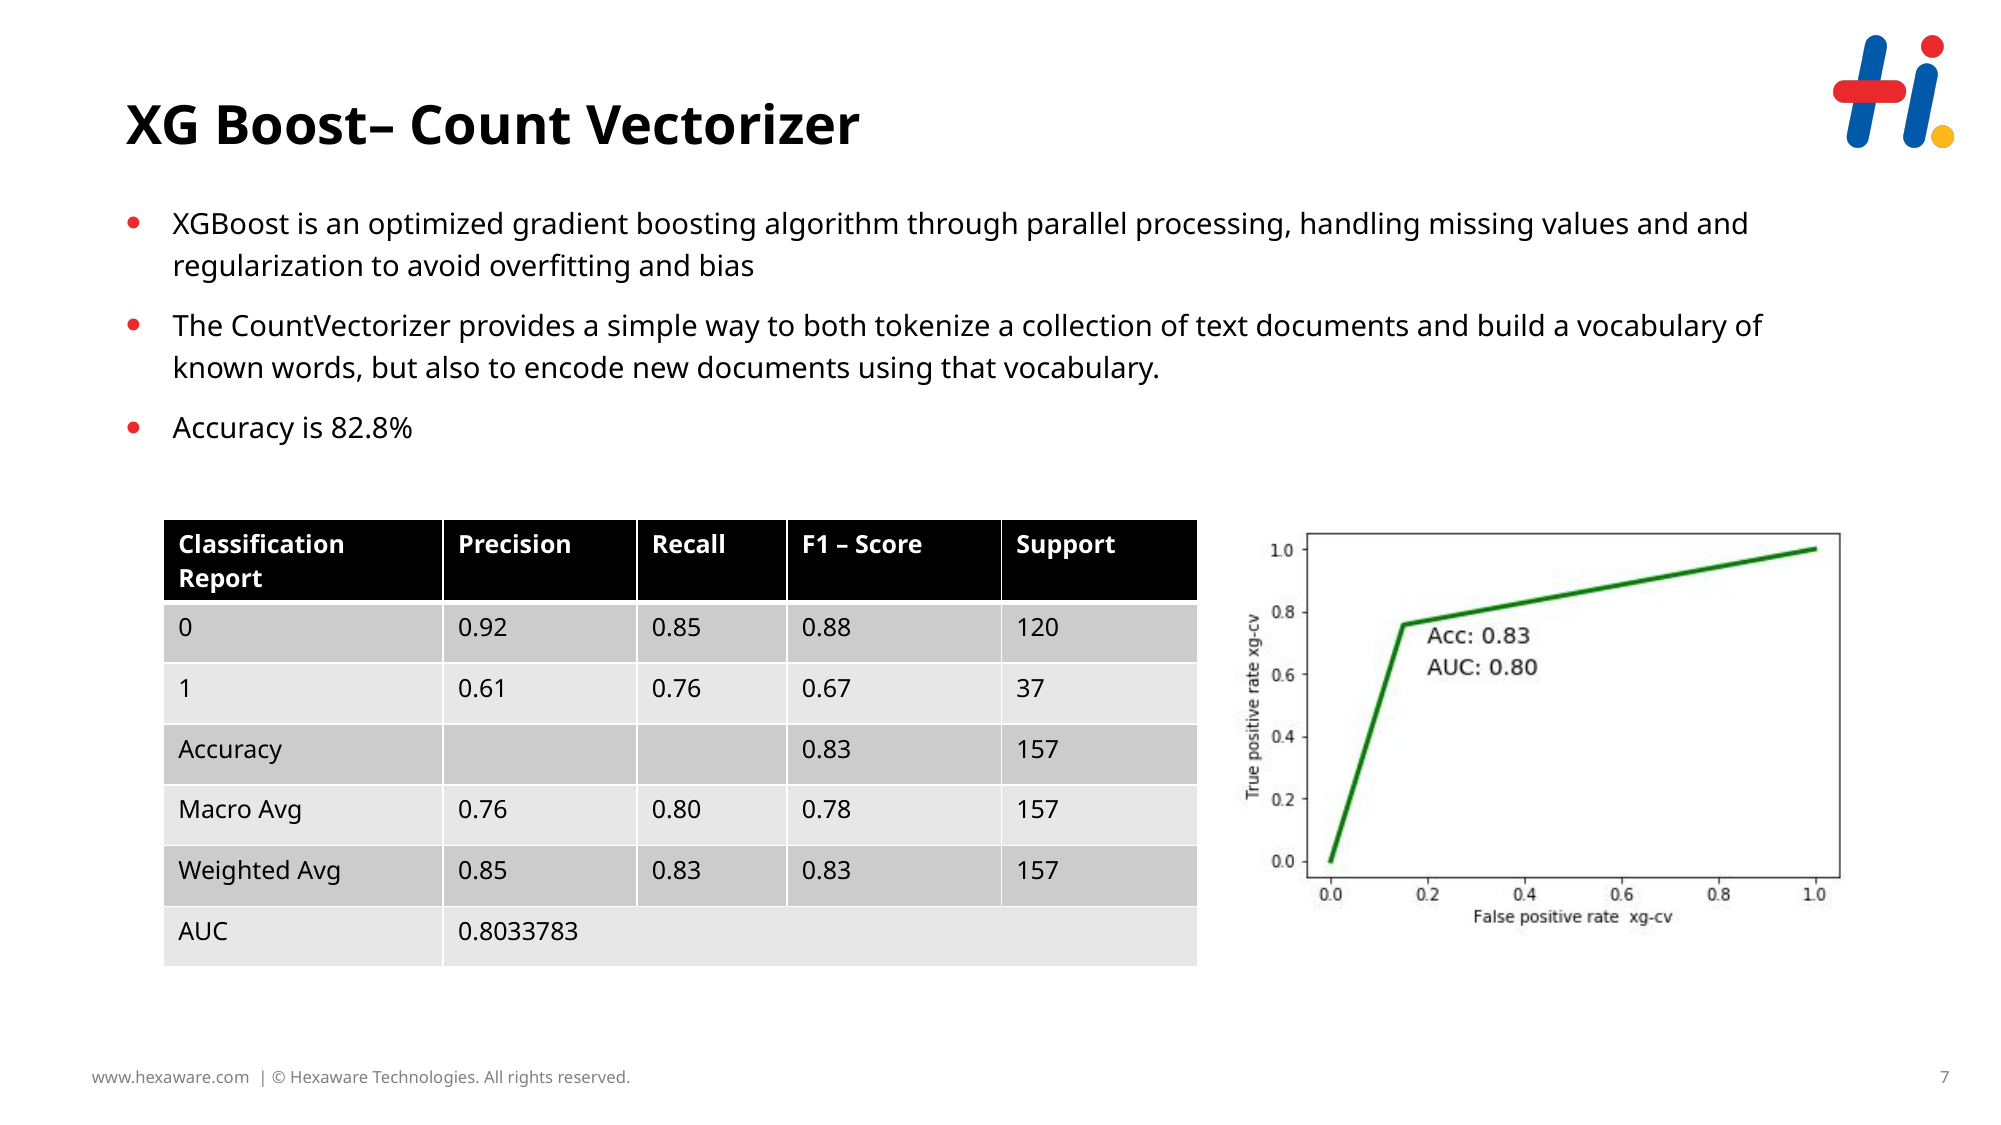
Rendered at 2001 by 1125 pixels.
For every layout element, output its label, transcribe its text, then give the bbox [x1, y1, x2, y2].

text_box XGBoost is an optimized gradient boosting algorithm through parallel processing, handling missing values and and regularization to avoid overfitting and bias The CountVectorizer provides a simple way to both tokenize a collection of text documents and build a vocabulary of known words, but also to encode new documents using that vocabulary. Accuracy is 82.8% [111, 190, 1828, 480]
table_cell 120 [1002, 605, 1197, 662]
table_cell [638, 725, 786, 784]
table_cell Accuracy [164, 725, 442, 784]
table_header Precision [444, 520, 636, 600]
table_cell 0.92 [444, 605, 636, 662]
table_cell 0.85 [444, 846, 636, 906]
table_cell 0.78 [788, 786, 1001, 845]
table_cell 0.67 [788, 664, 1001, 723]
table_cell 1 [164, 664, 442, 723]
table_cell 0.83 [638, 846, 786, 906]
table_cell [444, 725, 636, 784]
title XG Boost– Count Vectorizer [111, 90, 1522, 165]
table_cell 0.88 [788, 605, 1001, 662]
table_cell 0.8033783 [444, 907, 1197, 966]
table_header F1 – Score [788, 520, 1001, 600]
picture [1197, 519, 2000, 946]
table_cell 0 [164, 605, 442, 662]
table_header Classification Report [164, 520, 442, 600]
table_cell 157 [1002, 786, 1197, 845]
picture [1833, 35, 1954, 148]
table_cell 157 [1002, 725, 1197, 784]
table_cell 37 [1002, 664, 1197, 723]
table_cell 0.76 [638, 664, 786, 723]
table_cell 0.61 [444, 664, 636, 723]
table_cell 0.76 [444, 786, 636, 845]
table_cell Macro Avg [164, 786, 442, 845]
table_cell 157 [1002, 846, 1197, 906]
table_header Recall [638, 520, 786, 600]
table_cell AUC [164, 907, 442, 966]
table_cell 0.80 [638, 786, 786, 845]
table_header Support [1002, 520, 1197, 600]
table_cell 0.83 [788, 846, 1001, 906]
table_cell 0.83 [788, 725, 1001, 784]
table_cell 0.85 [638, 605, 786, 662]
table_cell Weighted Avg [164, 846, 442, 906]
